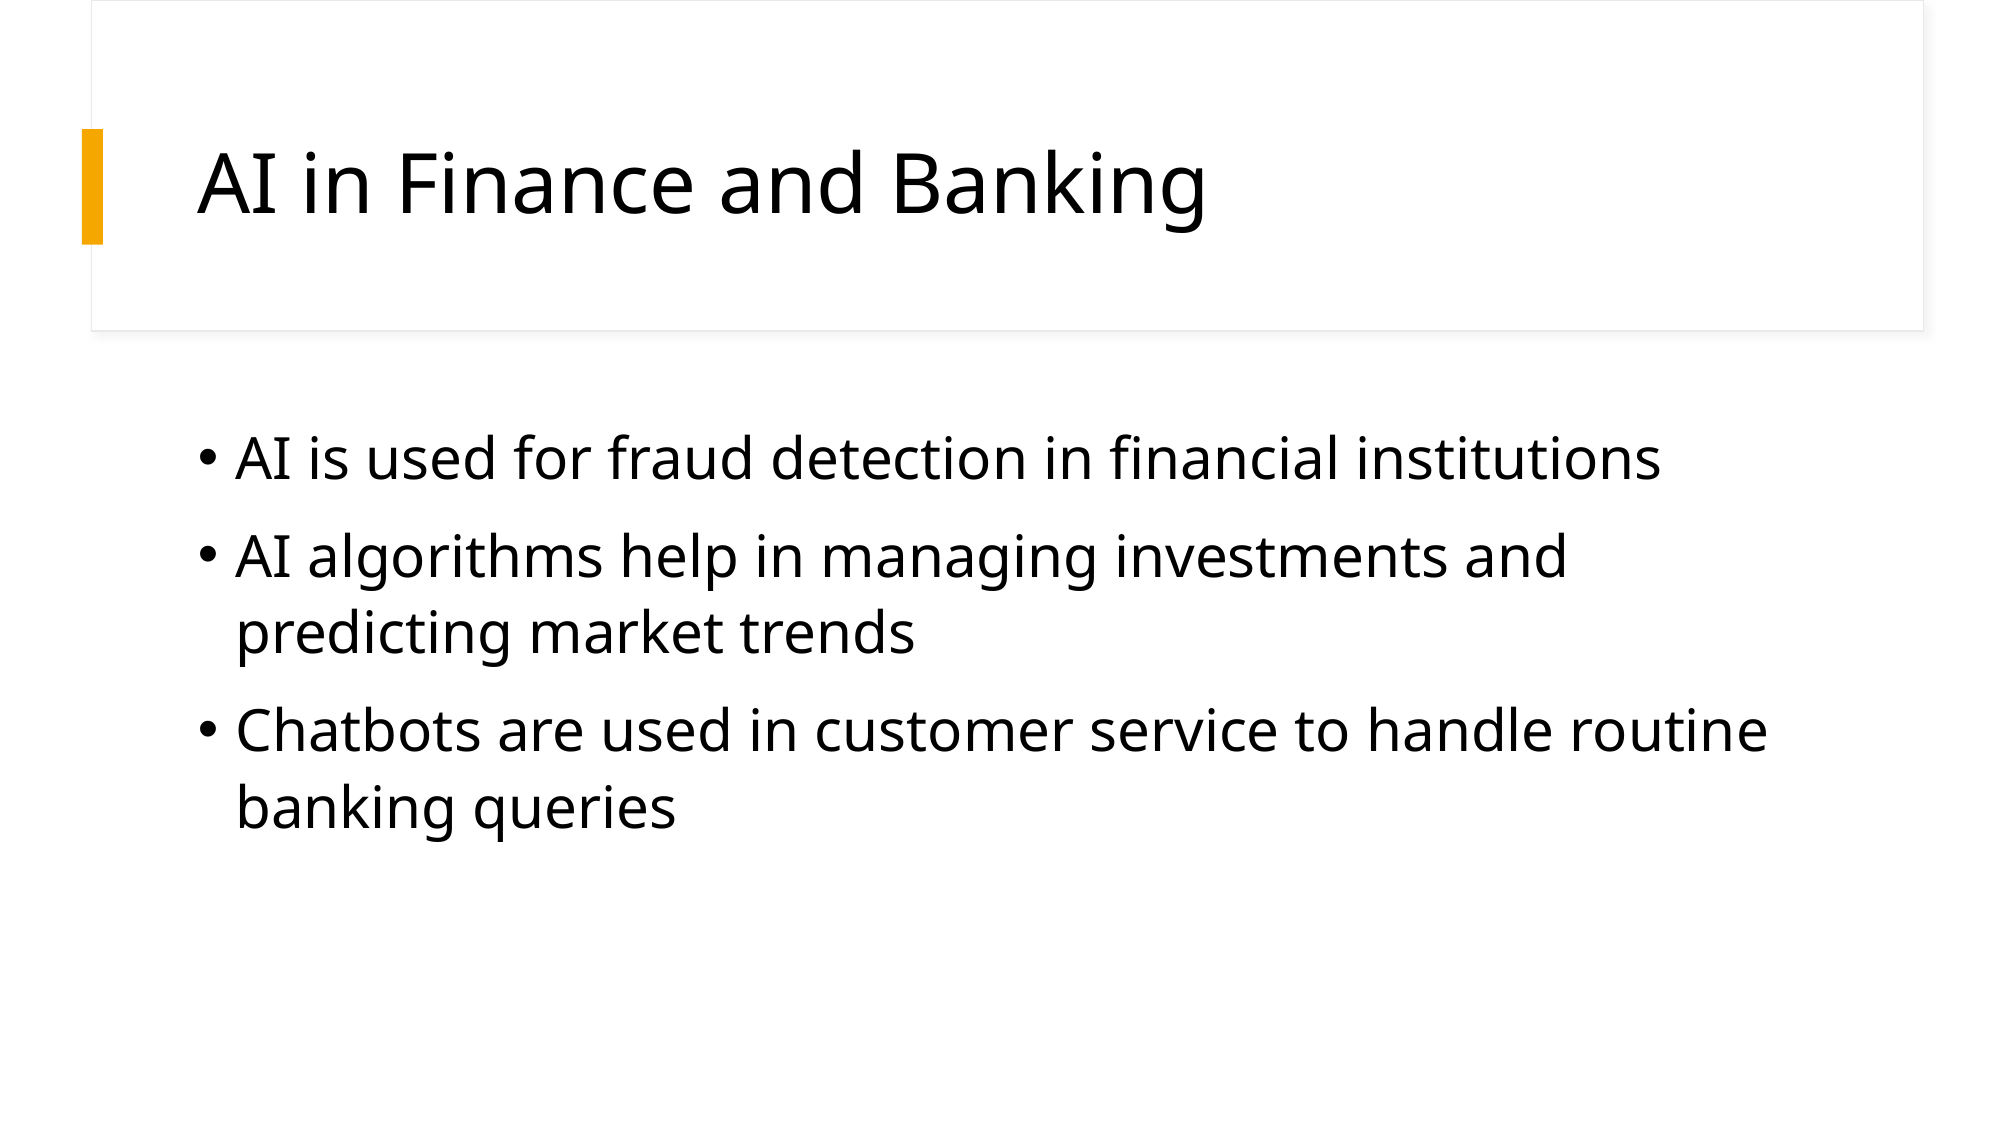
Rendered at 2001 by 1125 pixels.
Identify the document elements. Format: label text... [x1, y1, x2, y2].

title AI in Finance and Banking [183, 90, 1851, 284]
list AI is used for fraud detection in financial institutions AI algorithms help in managing investments and predicting market trends Chatbots are used in customer service to handle routine banking queries [183, 406, 1851, 1013]
